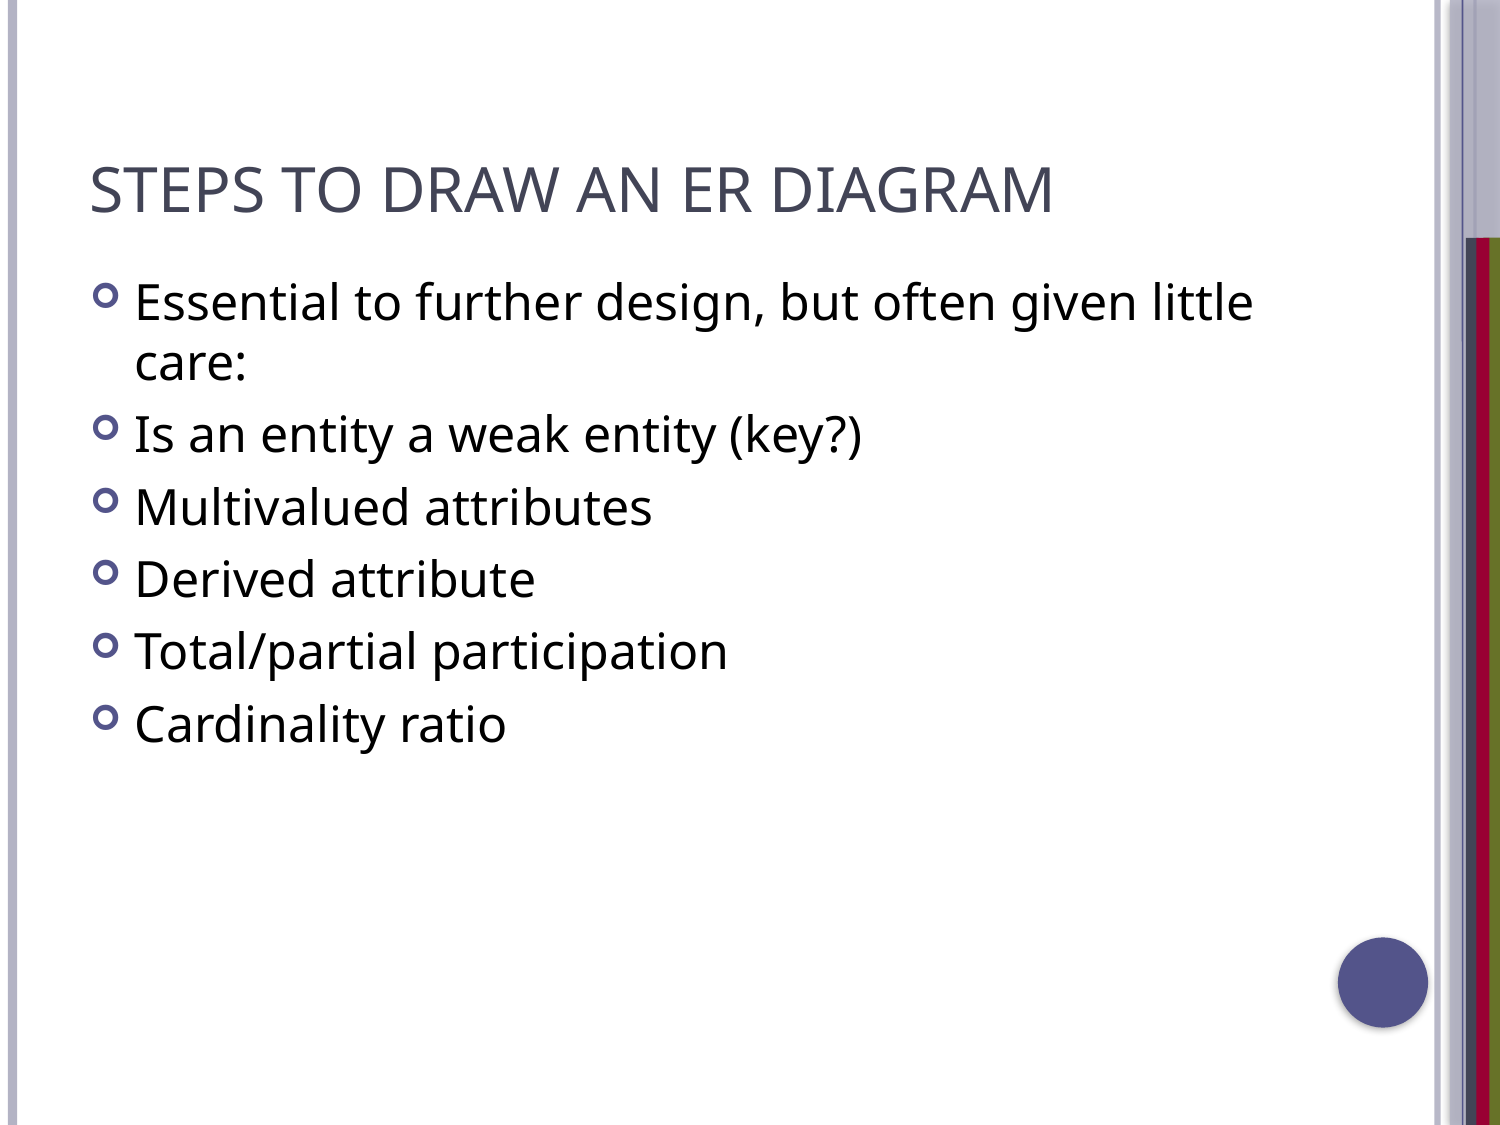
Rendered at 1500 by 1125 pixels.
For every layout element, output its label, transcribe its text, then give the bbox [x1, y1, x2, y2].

title Steps to draw an ER diagram [75, 45, 1300, 233]
list Essential to further design, but often given little care: Is an entity a weak entity (key?) Multivalued attributes Derived attribute Total/partial participation Cardinality ratio [74, 262, 1301, 1063]
